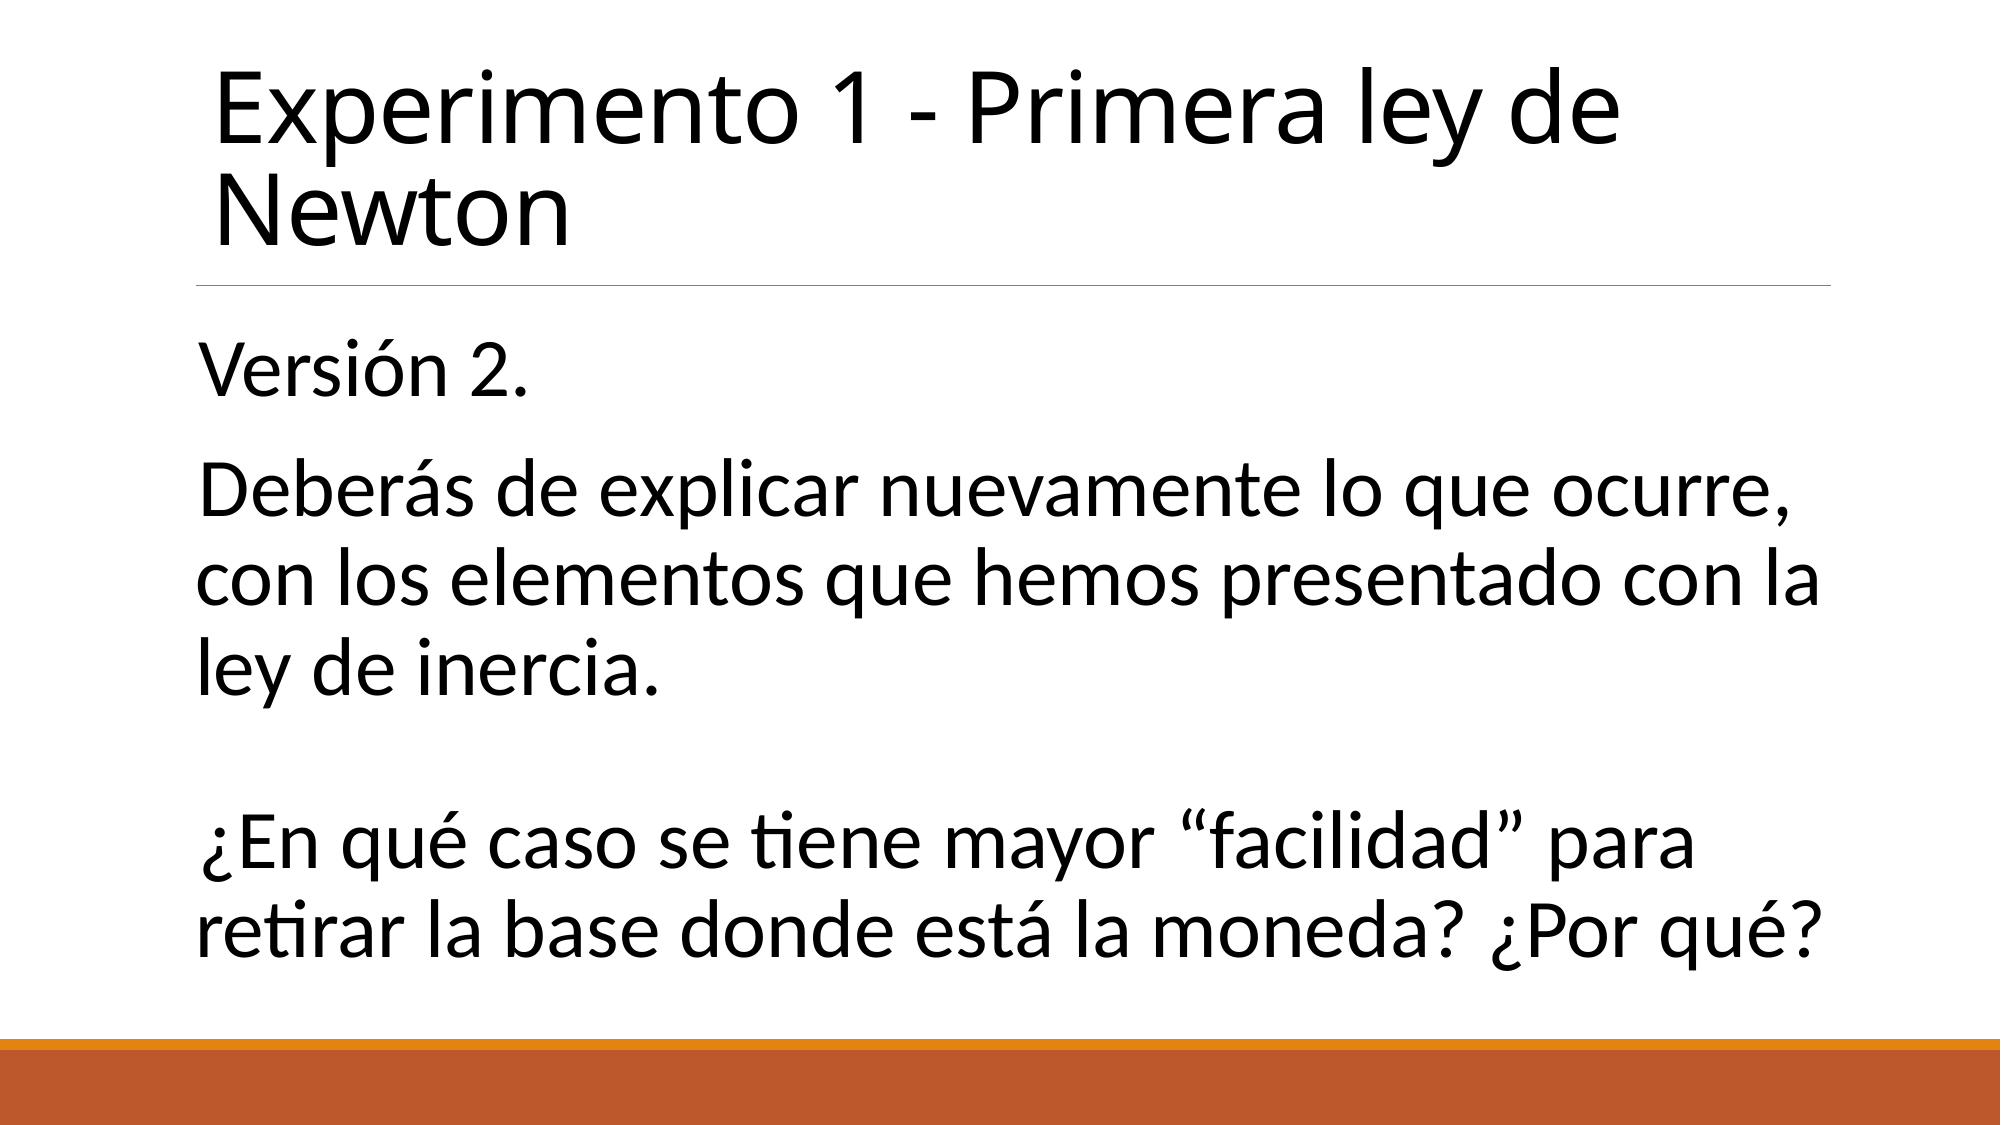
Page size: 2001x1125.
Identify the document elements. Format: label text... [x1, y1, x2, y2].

text_box ¿En qué caso se tiene mayor “facilidad” para retirar la base donde está la moneda? ¿Por qué? [179, 788, 1830, 1016]
title Experimento 1 - Primera ley de Newton [196, 35, 1847, 274]
list Versión 2. Deberás de explicar nuevamente lo que ocurre, con los elementos que hemos presentado con la ley de inercia. [180, 317, 1830, 746]
